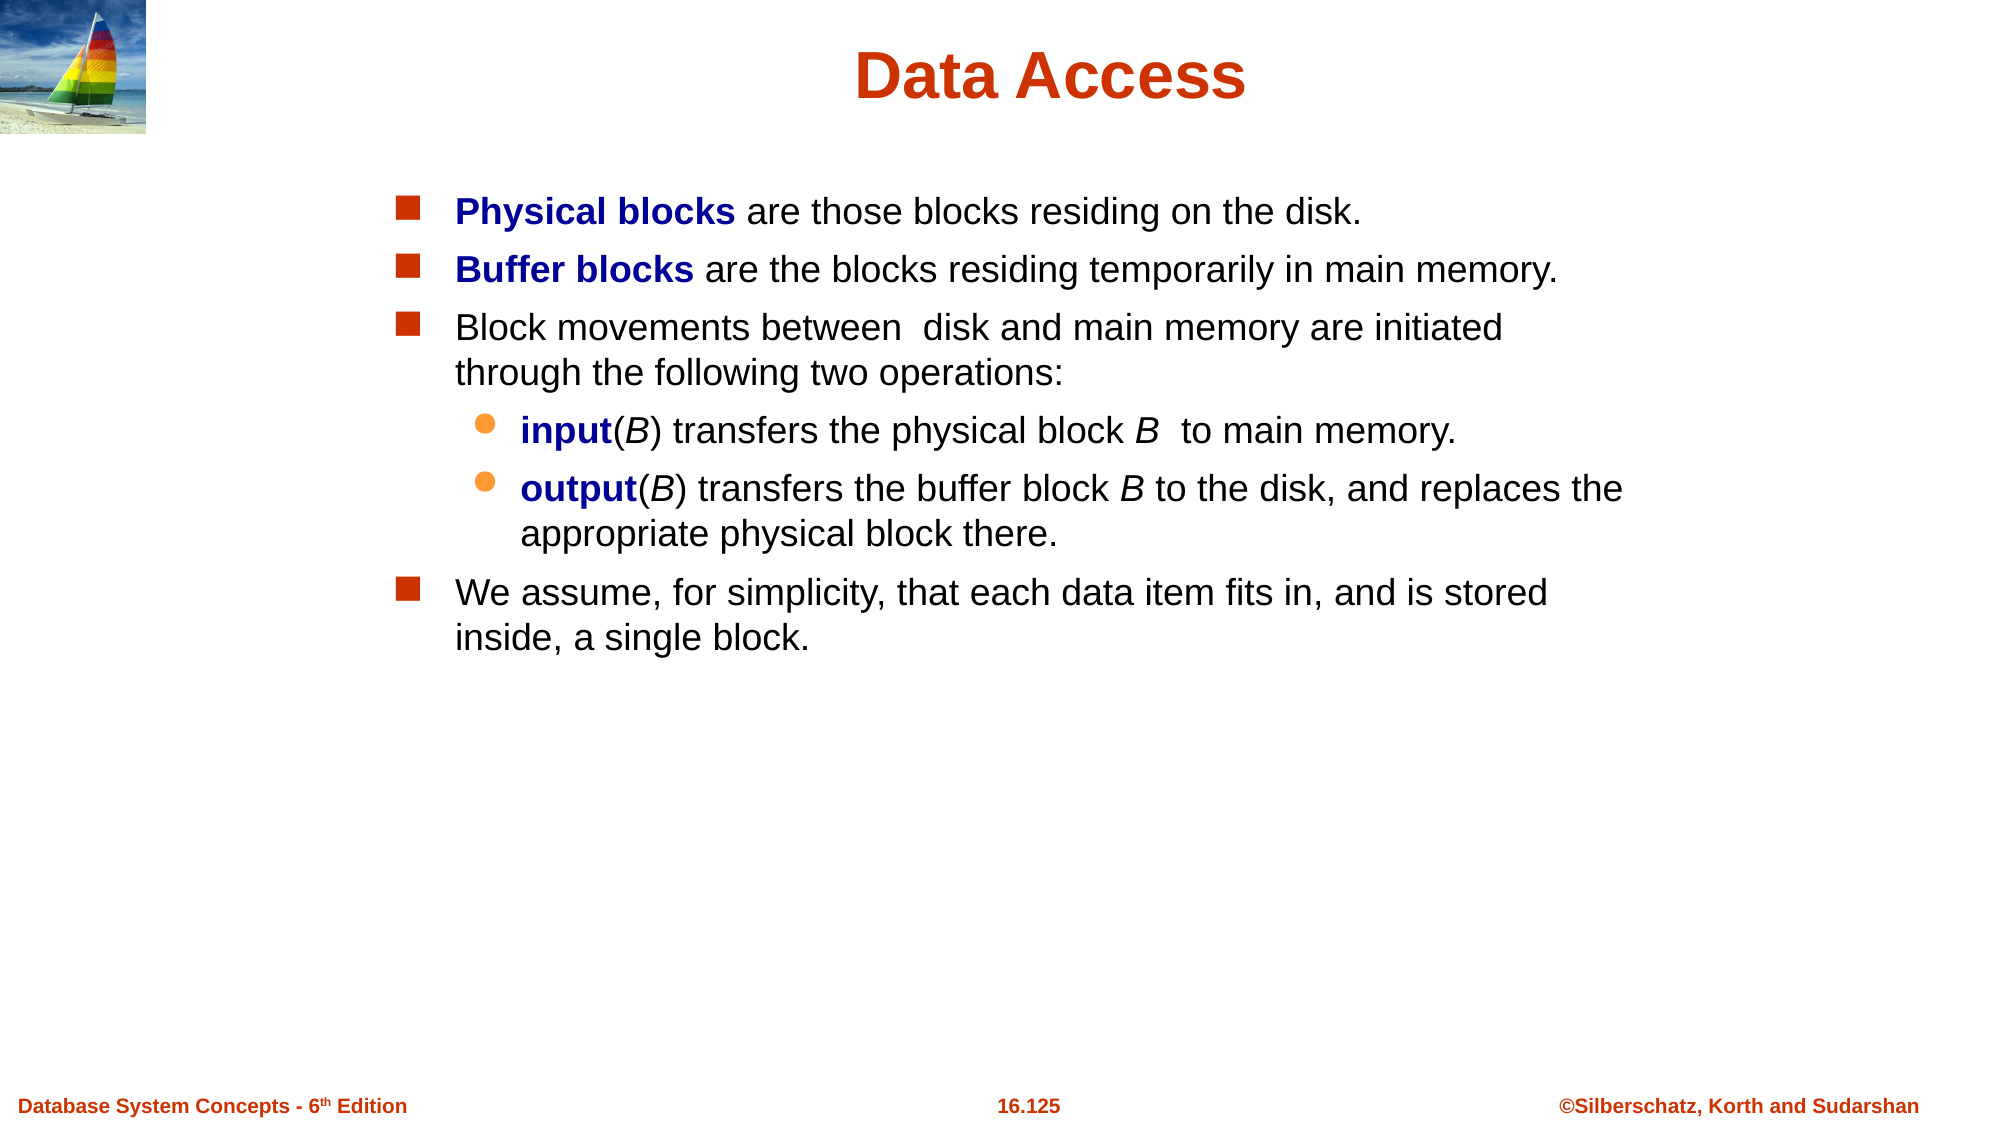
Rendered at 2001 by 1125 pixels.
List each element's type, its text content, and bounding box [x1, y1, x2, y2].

title Data Access [167, 18, 1935, 120]
picture [0, 0, 146, 134]
list Physical blocks are those blocks residing on the disk. Buffer blocks are the blocks residing temporarily in main memory. Block movements between disk and main memory are initiated through the following two operations: input(B) transfers the physical block B to main memory. output(B) transfers the buffer block B to the disk, and replaces the appropriate physical block there. We assume, for simplicity, that each data item fits in, and is stored inside, a single block. [383, 179, 1641, 914]
